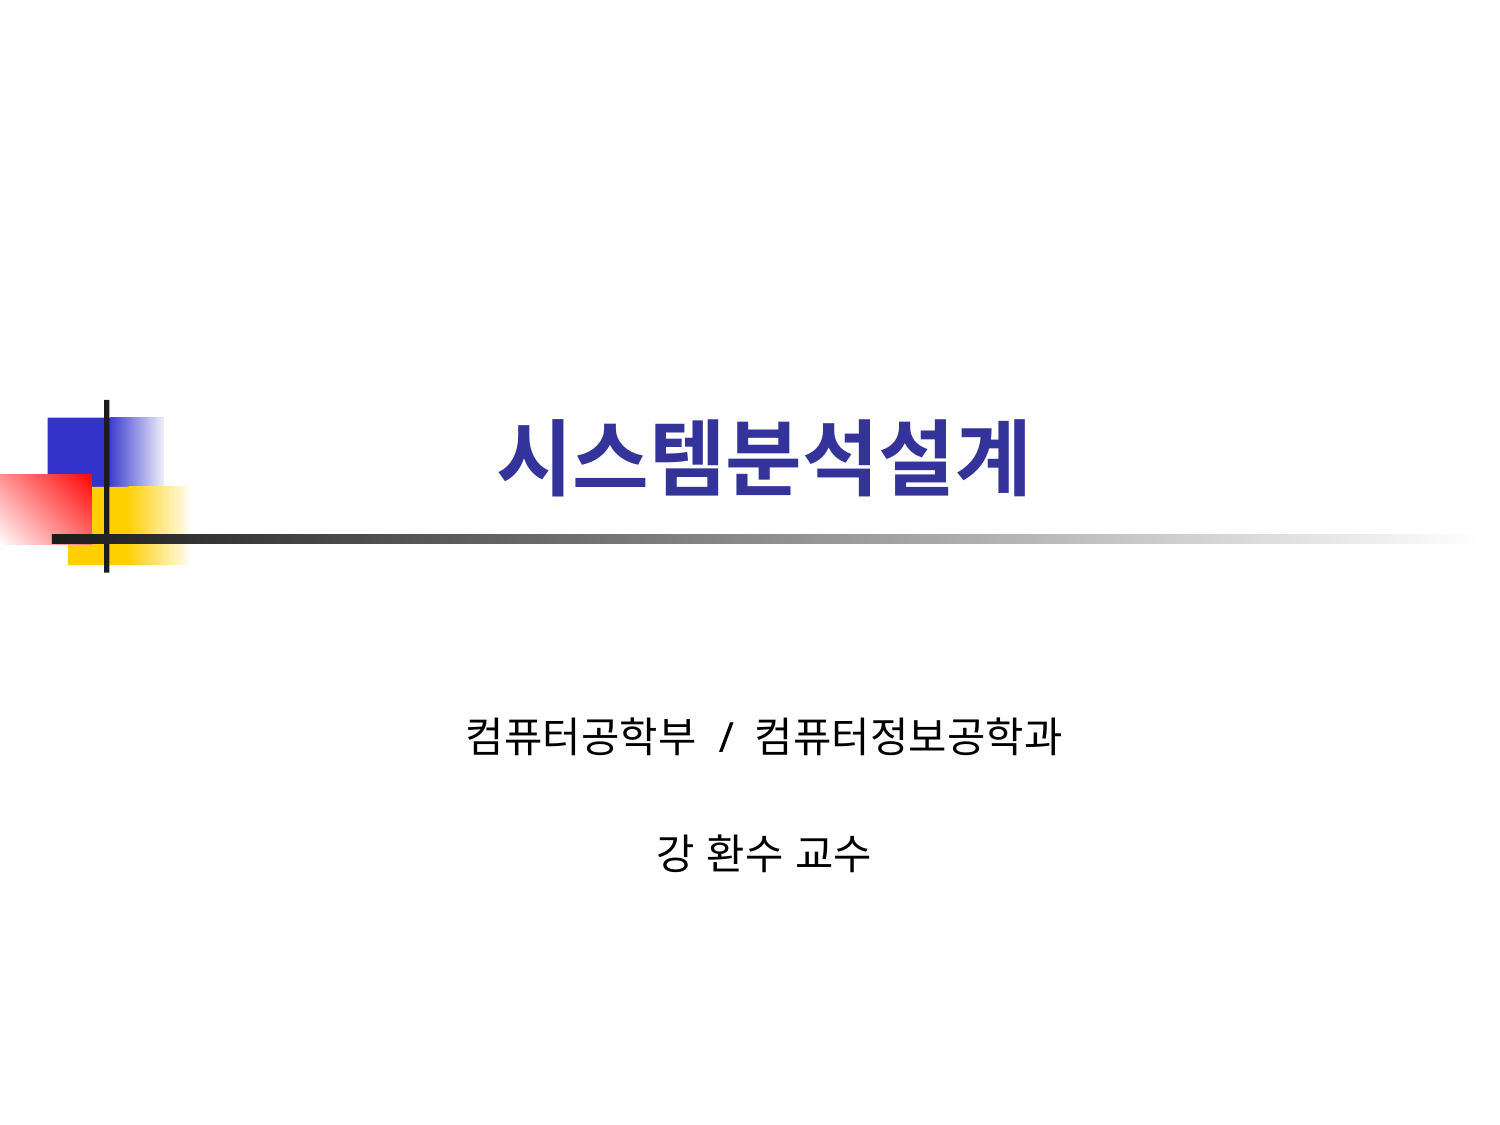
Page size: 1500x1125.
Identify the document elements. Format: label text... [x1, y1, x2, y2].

subtitle 컴퓨터공학부 / 컴퓨터정보공학과 강 환수 교수 [239, 645, 1290, 933]
title 시스템분석설계 [221, 326, 1308, 514]
